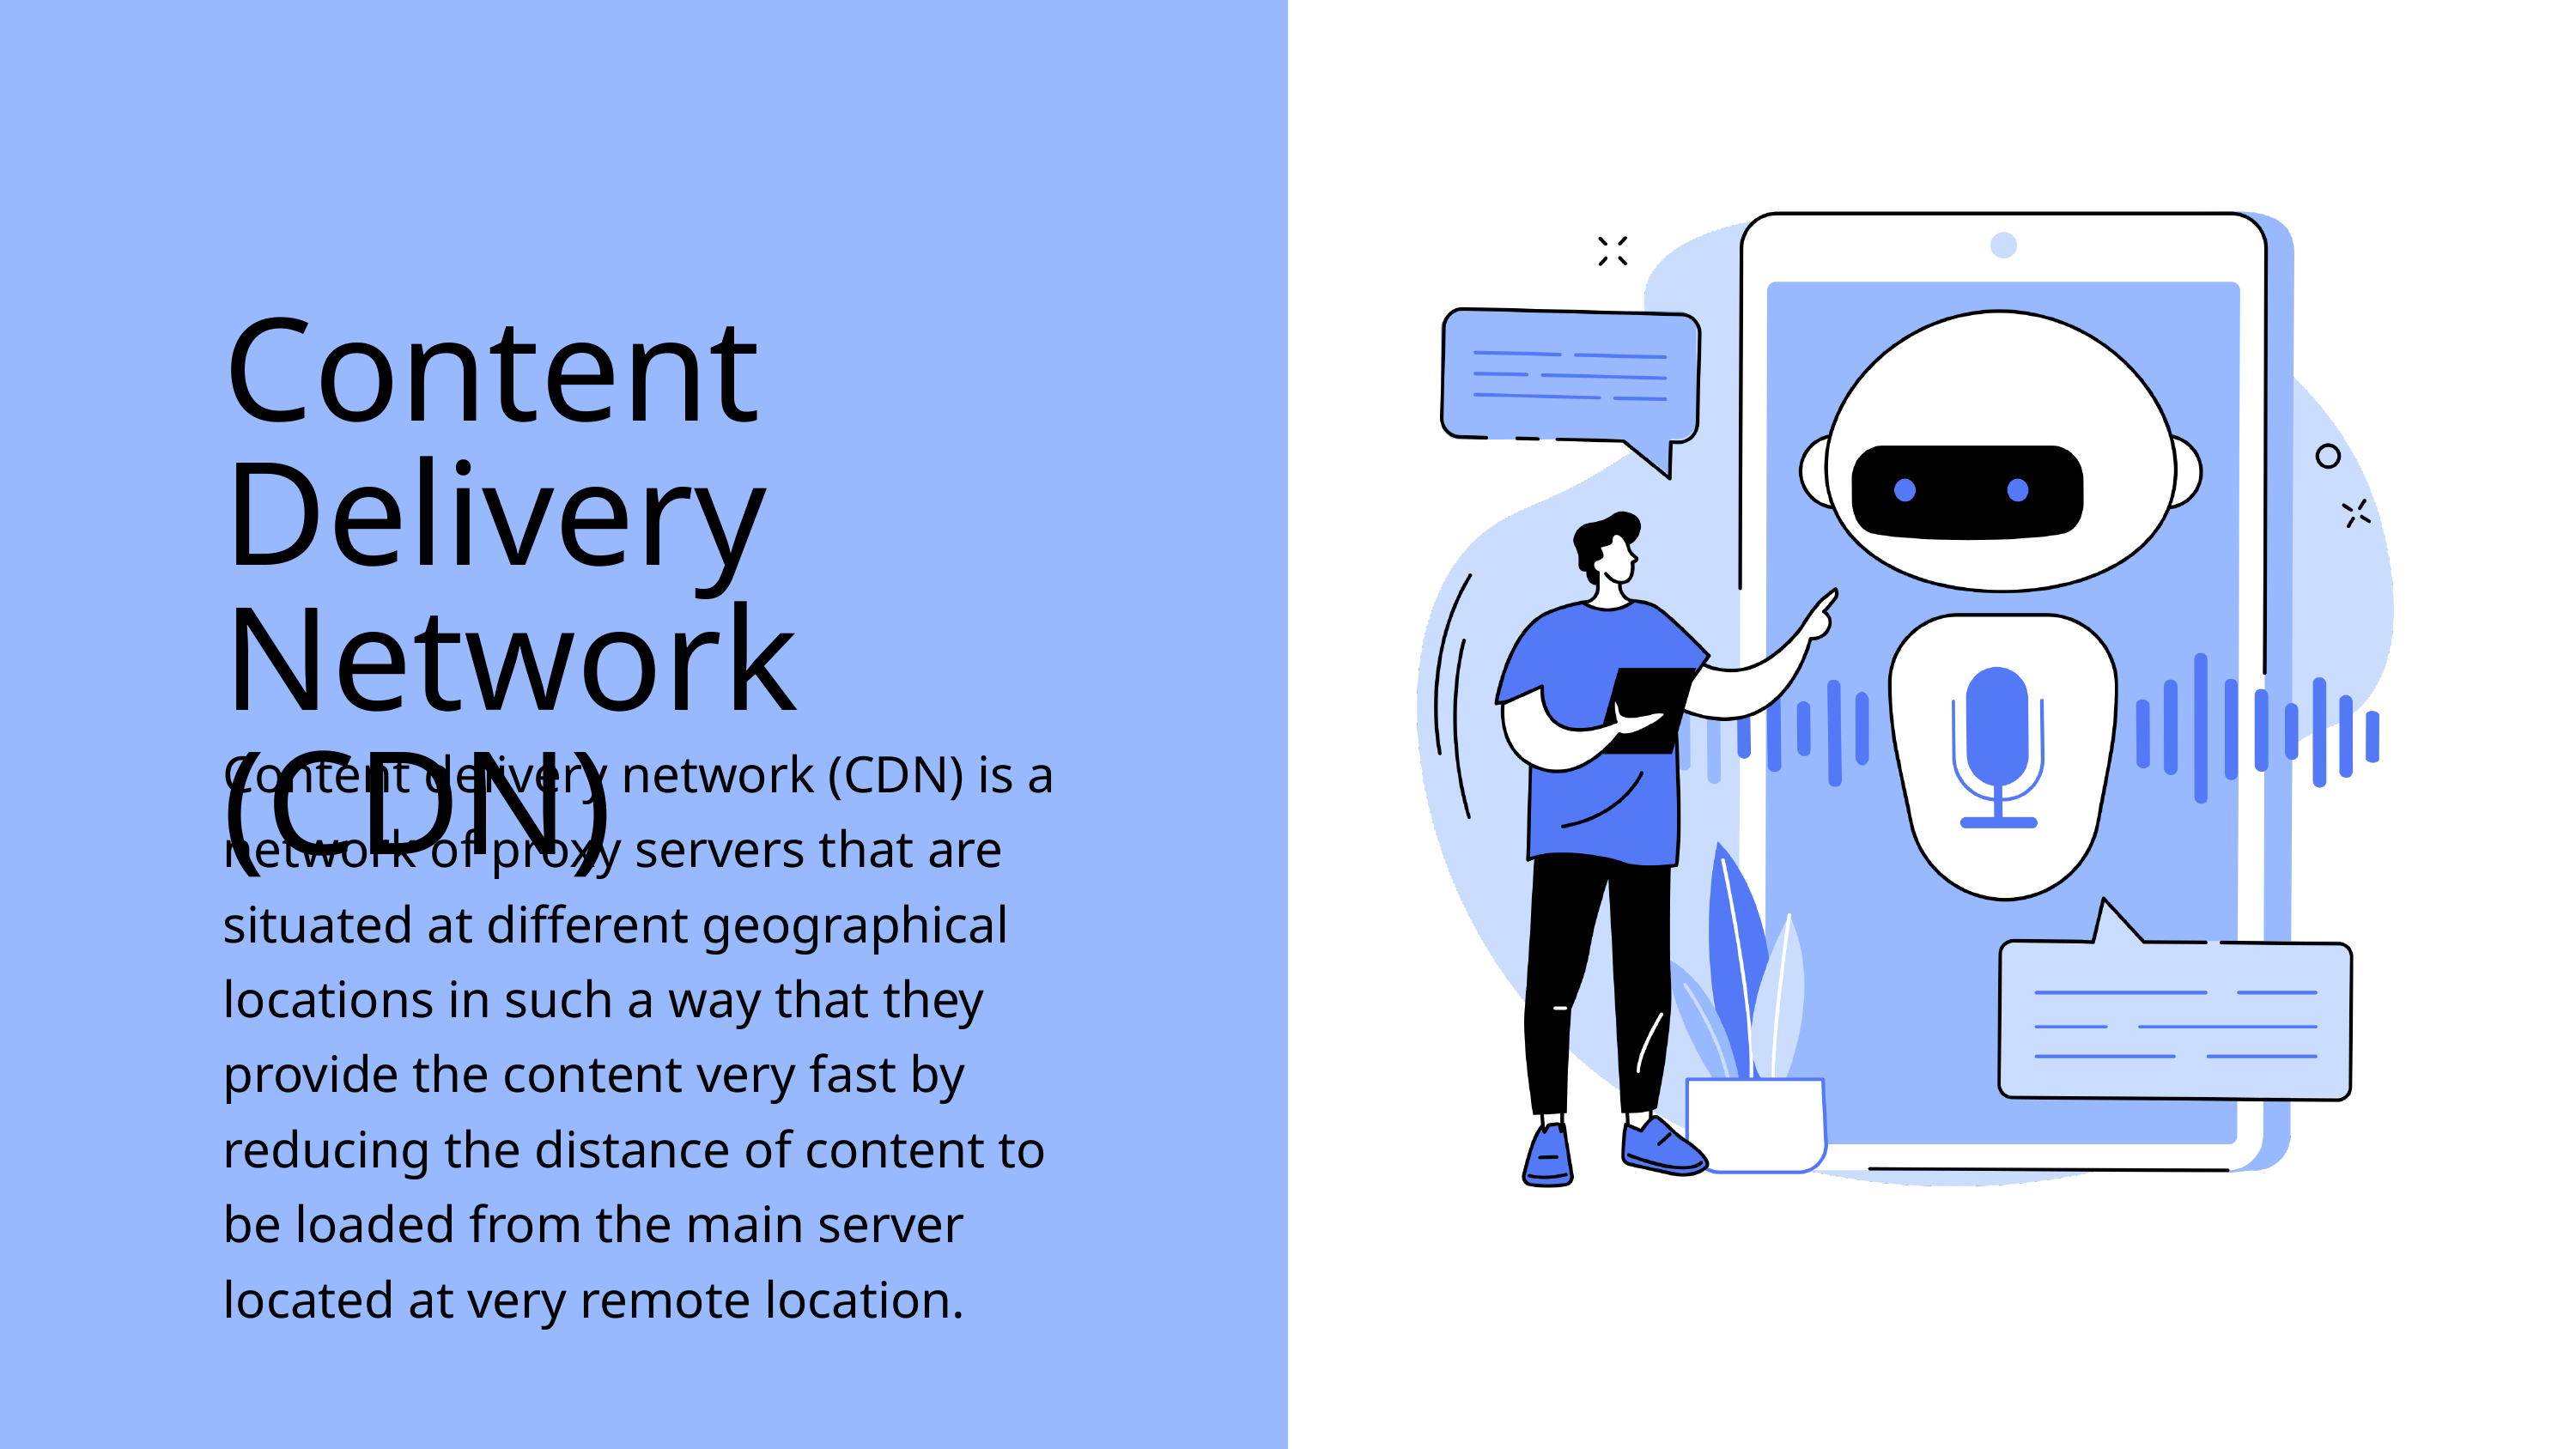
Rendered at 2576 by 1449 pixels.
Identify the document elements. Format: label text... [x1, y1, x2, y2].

text_box Content Delivery Network (CDN) [222, 305, 1085, 883]
text_box Content delivery network (CDN) is a network of proxy servers that are situated at different geographical locations in such a way that they provide the content very fast by reducing the distance of content to be loaded from the main server located at very remote location. [222, 883, 1085, 1328]
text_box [1287, 0, 2576, 1449]
